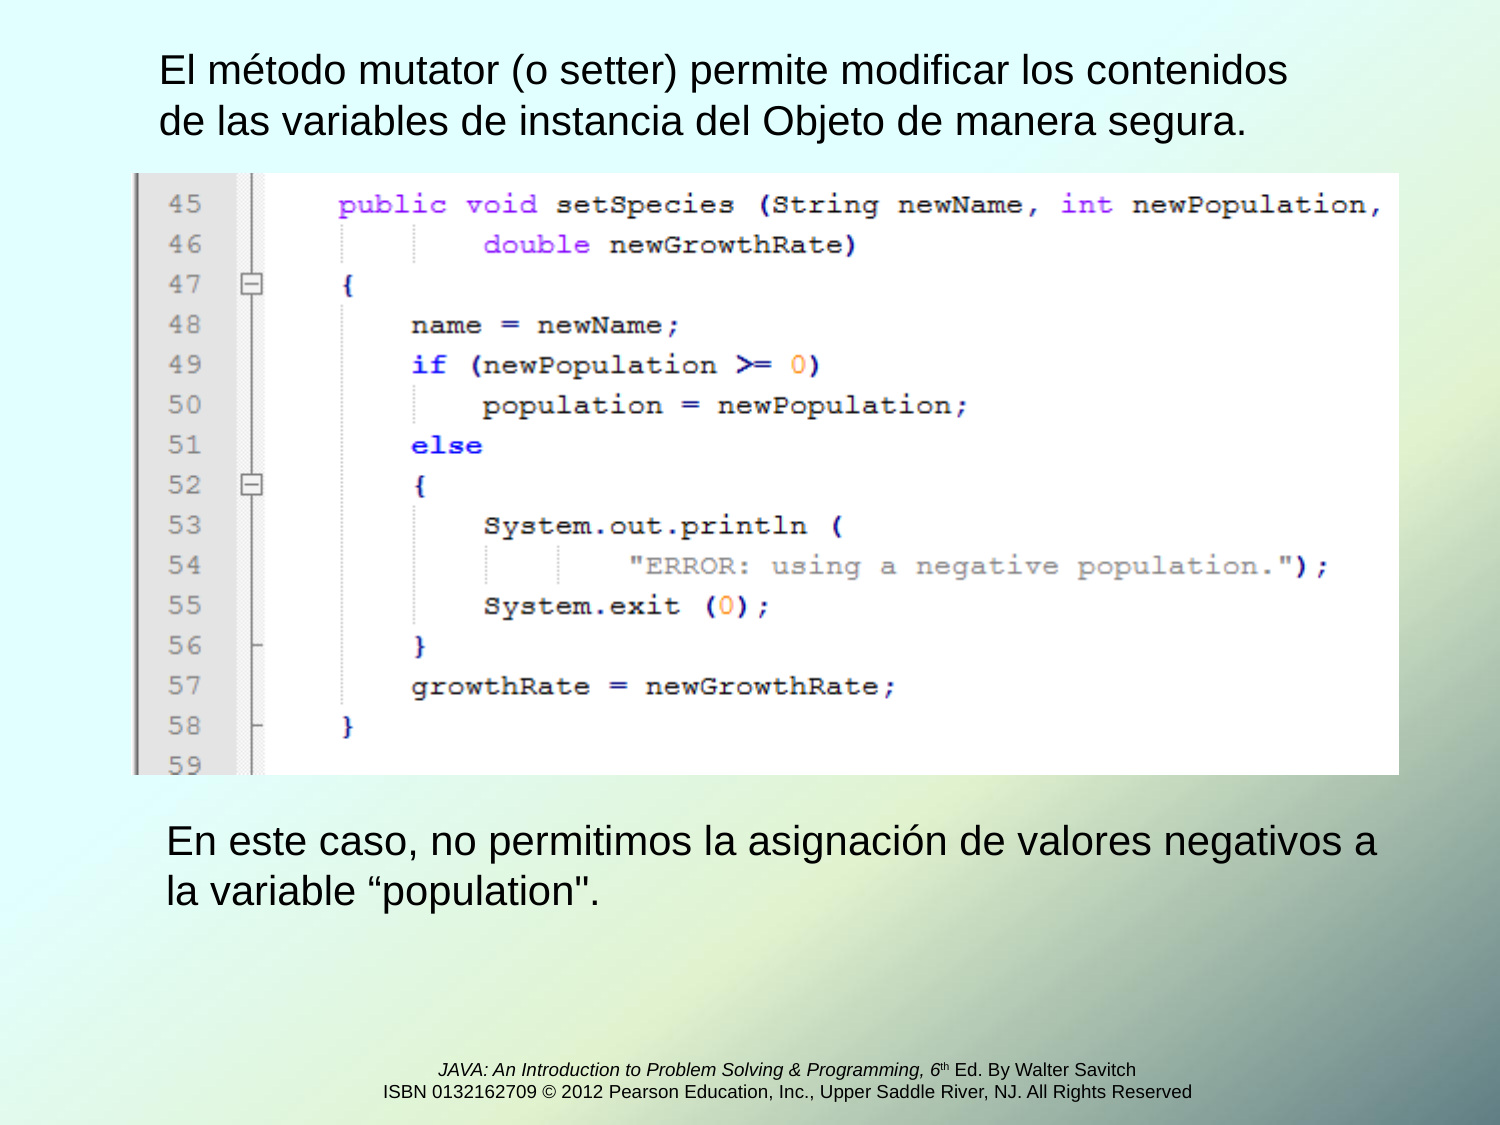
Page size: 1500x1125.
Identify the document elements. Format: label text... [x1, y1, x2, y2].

text_box El método mutator (o setter) permite modificar los contenidos de las variables de instancia del Objeto de manera segura. [151, 35, 1342, 173]
picture [0, 0, 1500, 1125]
text_box En este caso, no permitimos la asignación de valores negativos a la variable “population". [151, 806, 1399, 922]
